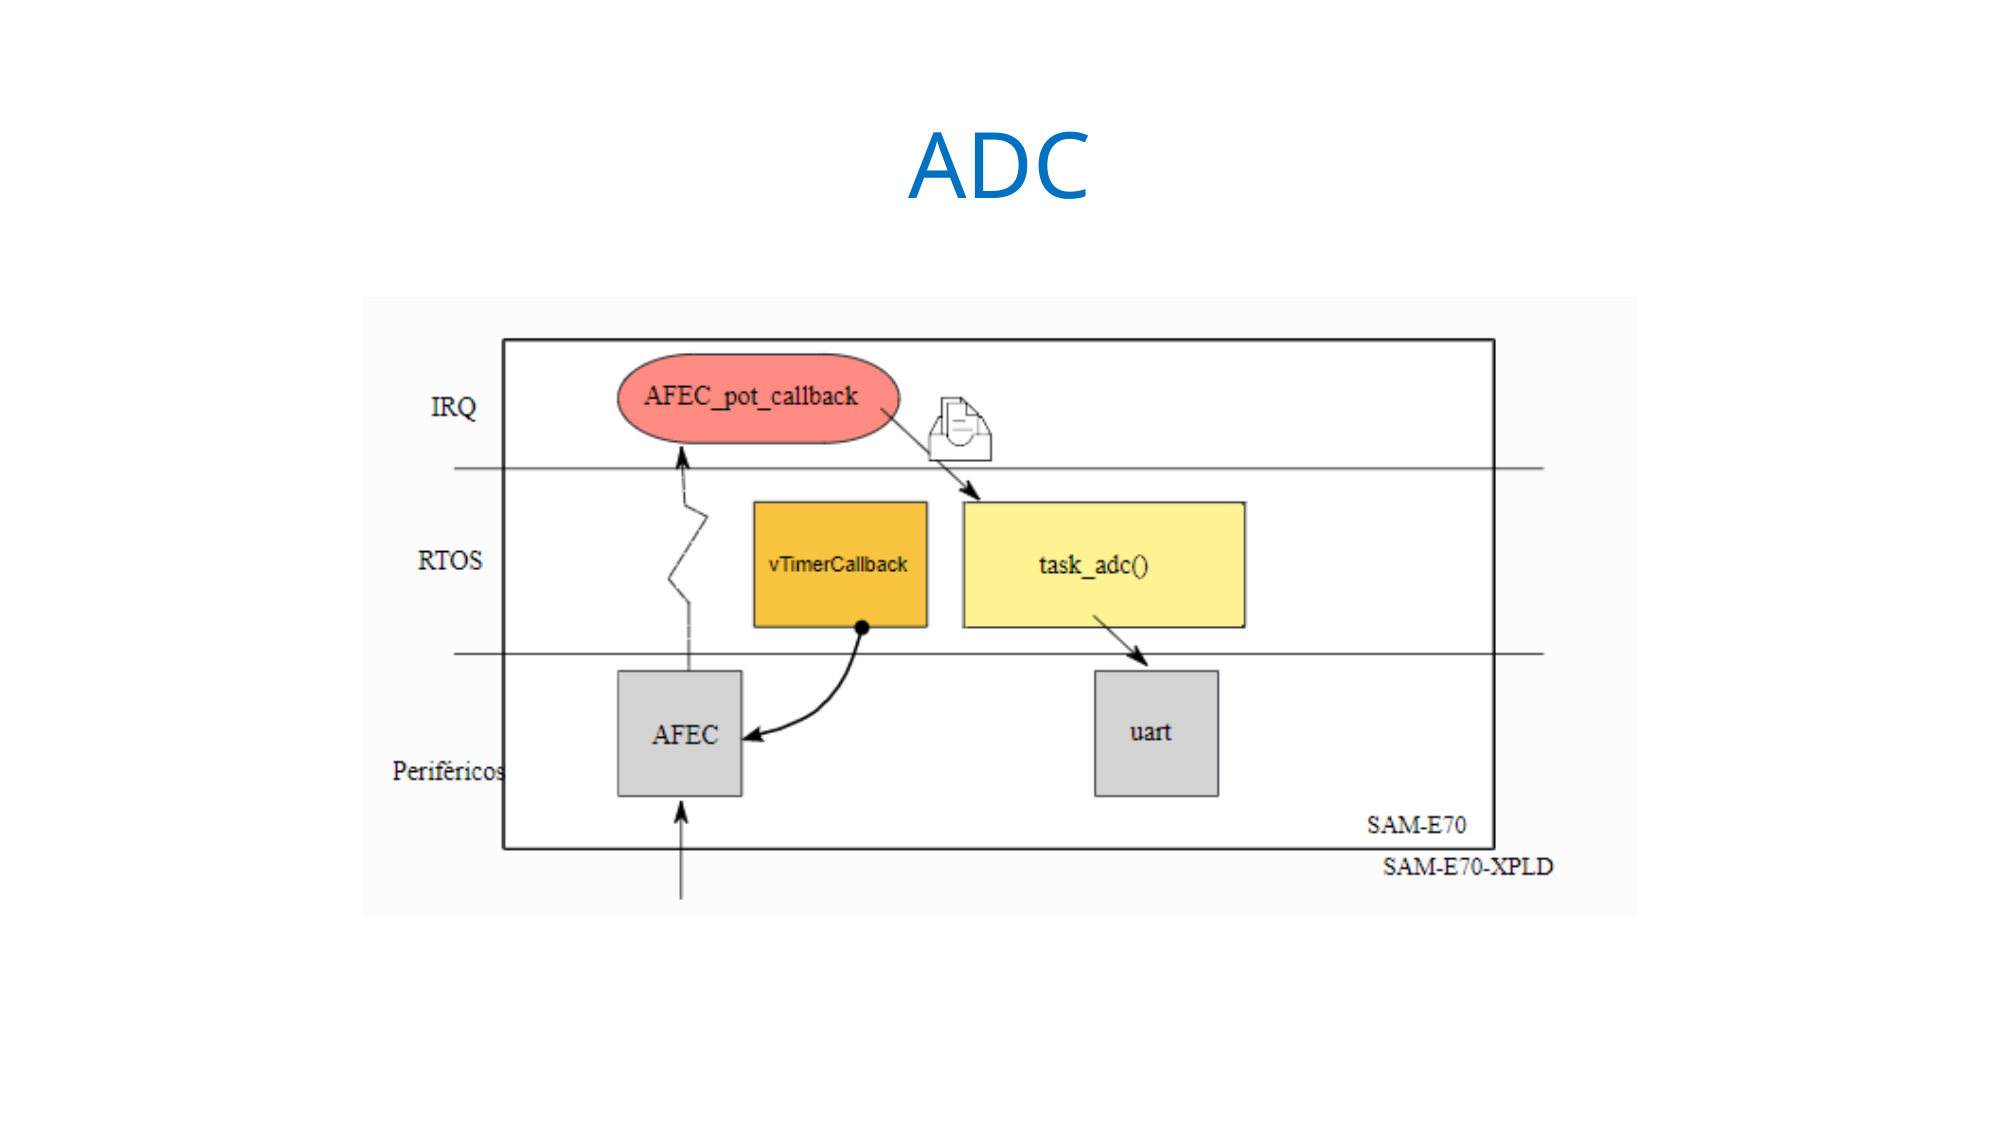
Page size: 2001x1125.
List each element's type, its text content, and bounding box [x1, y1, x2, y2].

picture [362, 297, 1638, 917]
title ADC [137, 59, 1863, 278]
